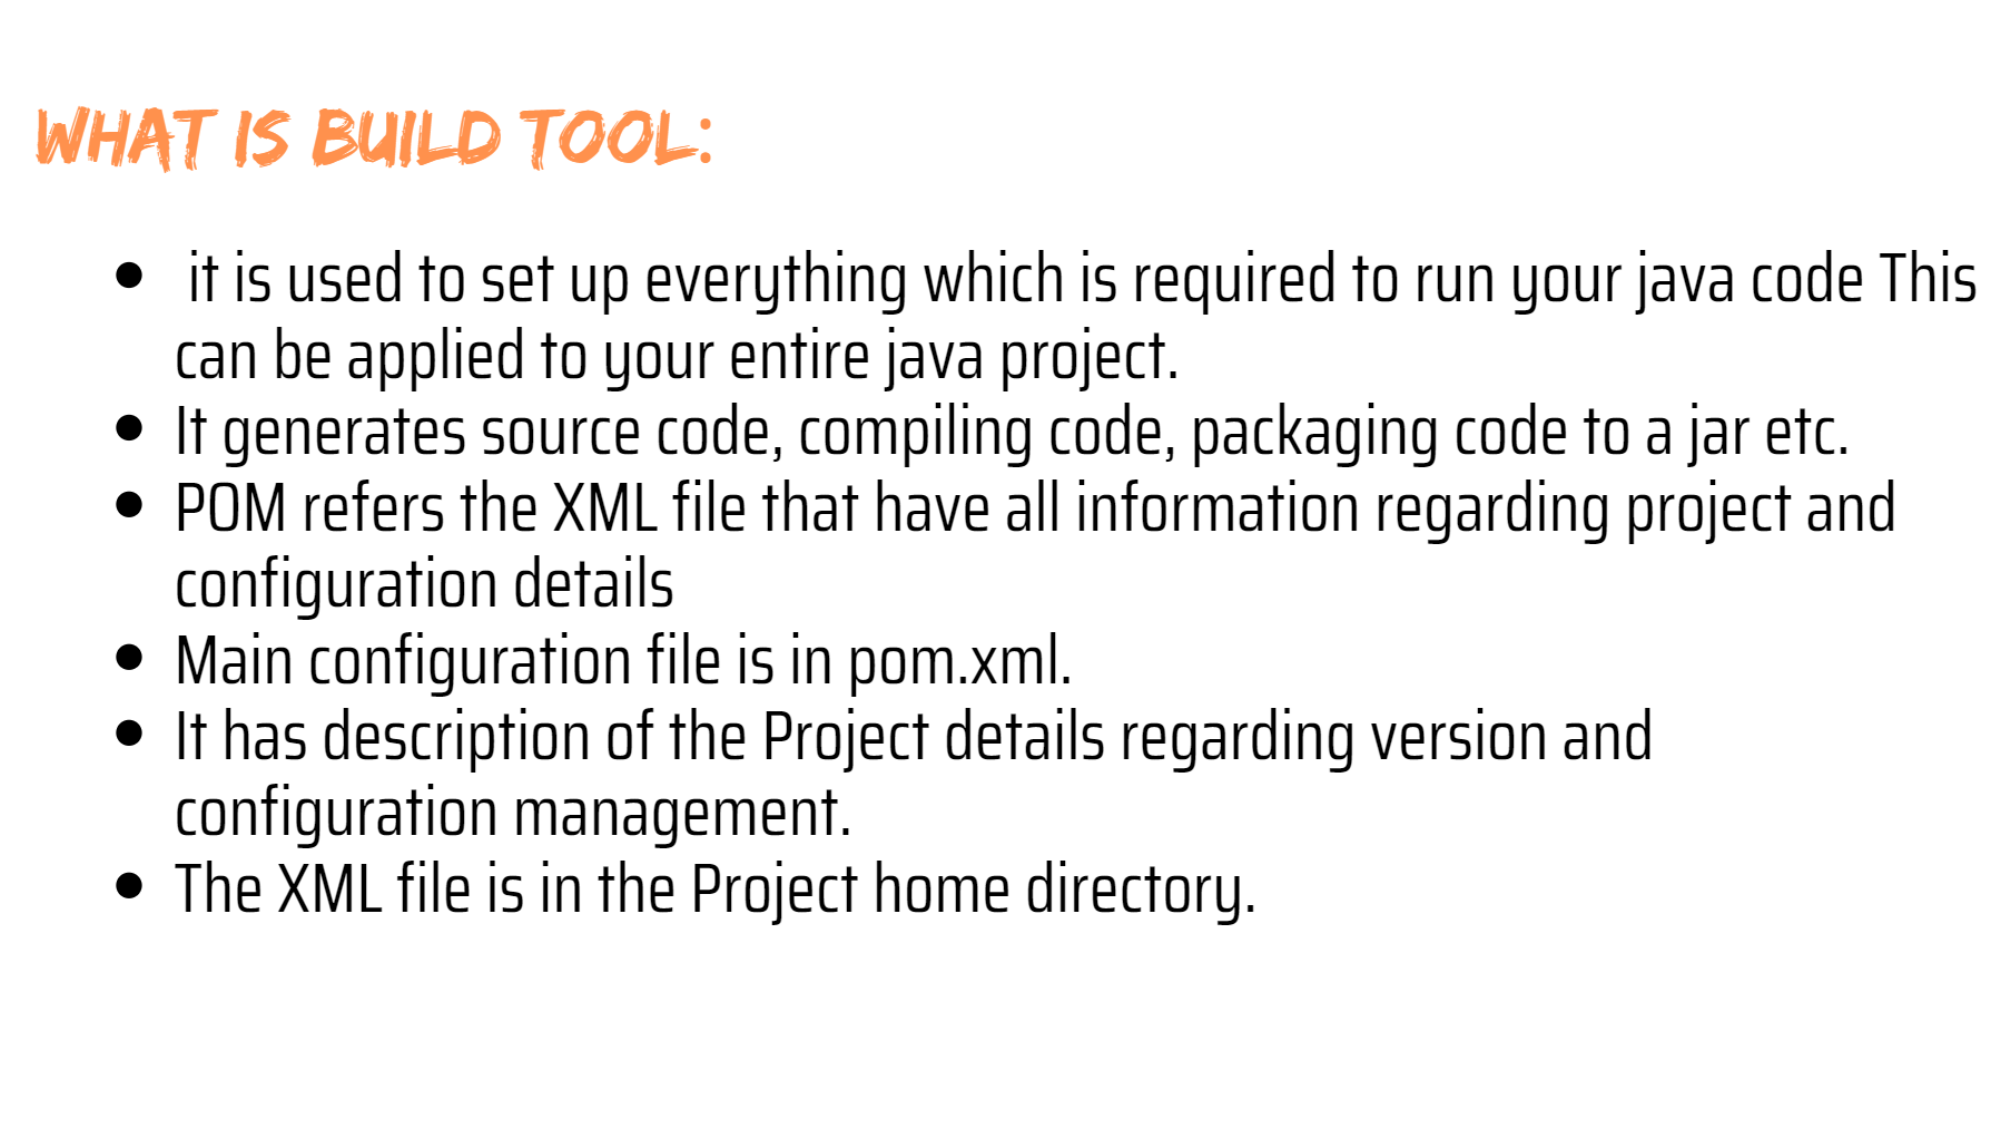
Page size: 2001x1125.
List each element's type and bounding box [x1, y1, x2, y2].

picture [0, 84, 2000, 1040]
